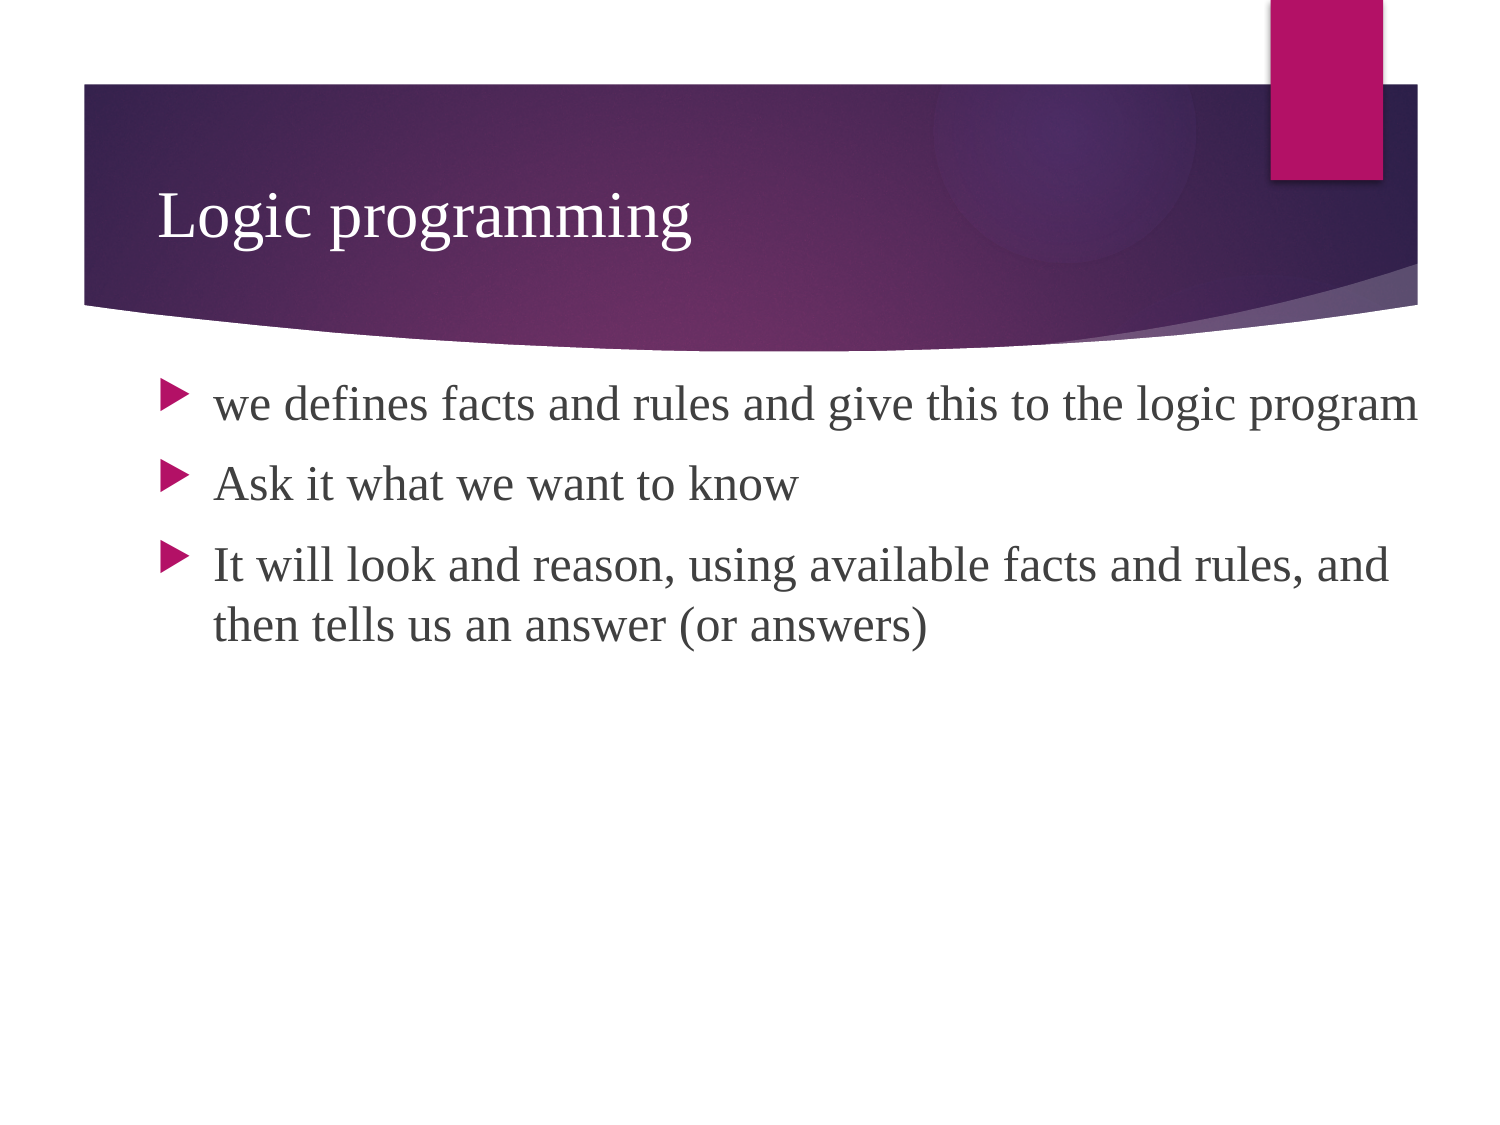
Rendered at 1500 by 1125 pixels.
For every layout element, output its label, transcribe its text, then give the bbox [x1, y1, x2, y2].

title Logic programming [142, 152, 1183, 269]
list we defines facts and rules and give this to the logic program Ask it what we want to know It will look and reason, using available facts and rules, and then tells us an answer (or answers) [141, 362, 1438, 942]
